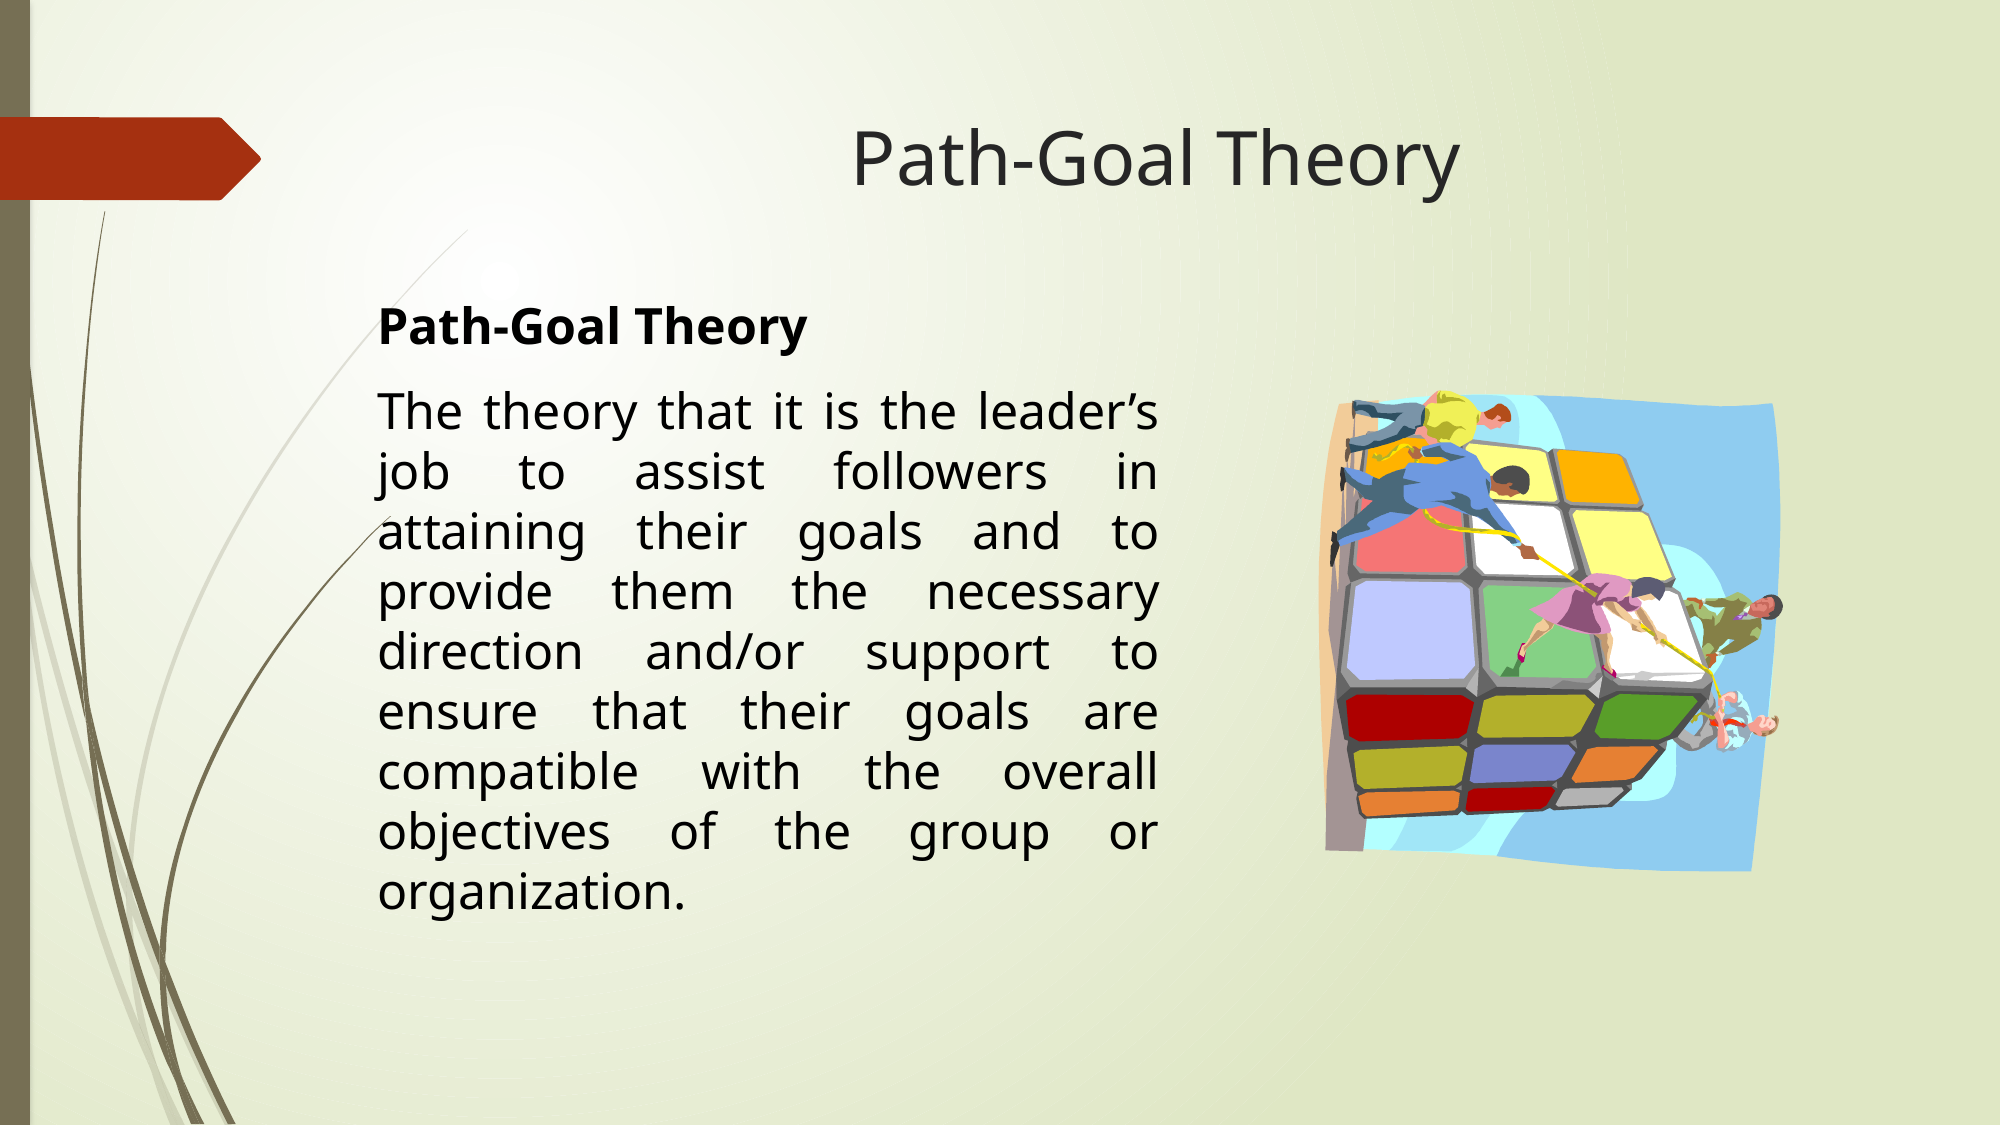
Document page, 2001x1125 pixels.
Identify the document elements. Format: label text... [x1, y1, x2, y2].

text_box Path-Goal Theory The theory that it is the leader’s job to assist followers in attaining their goals and to provide them the necessary direction and/or support to ensure that their goals are compatible with the overall objectives of the group or organization. [362, 287, 1175, 928]
picture [1306, 395, 1795, 874]
title Path-Goal Theory [425, 102, 1888, 313]
